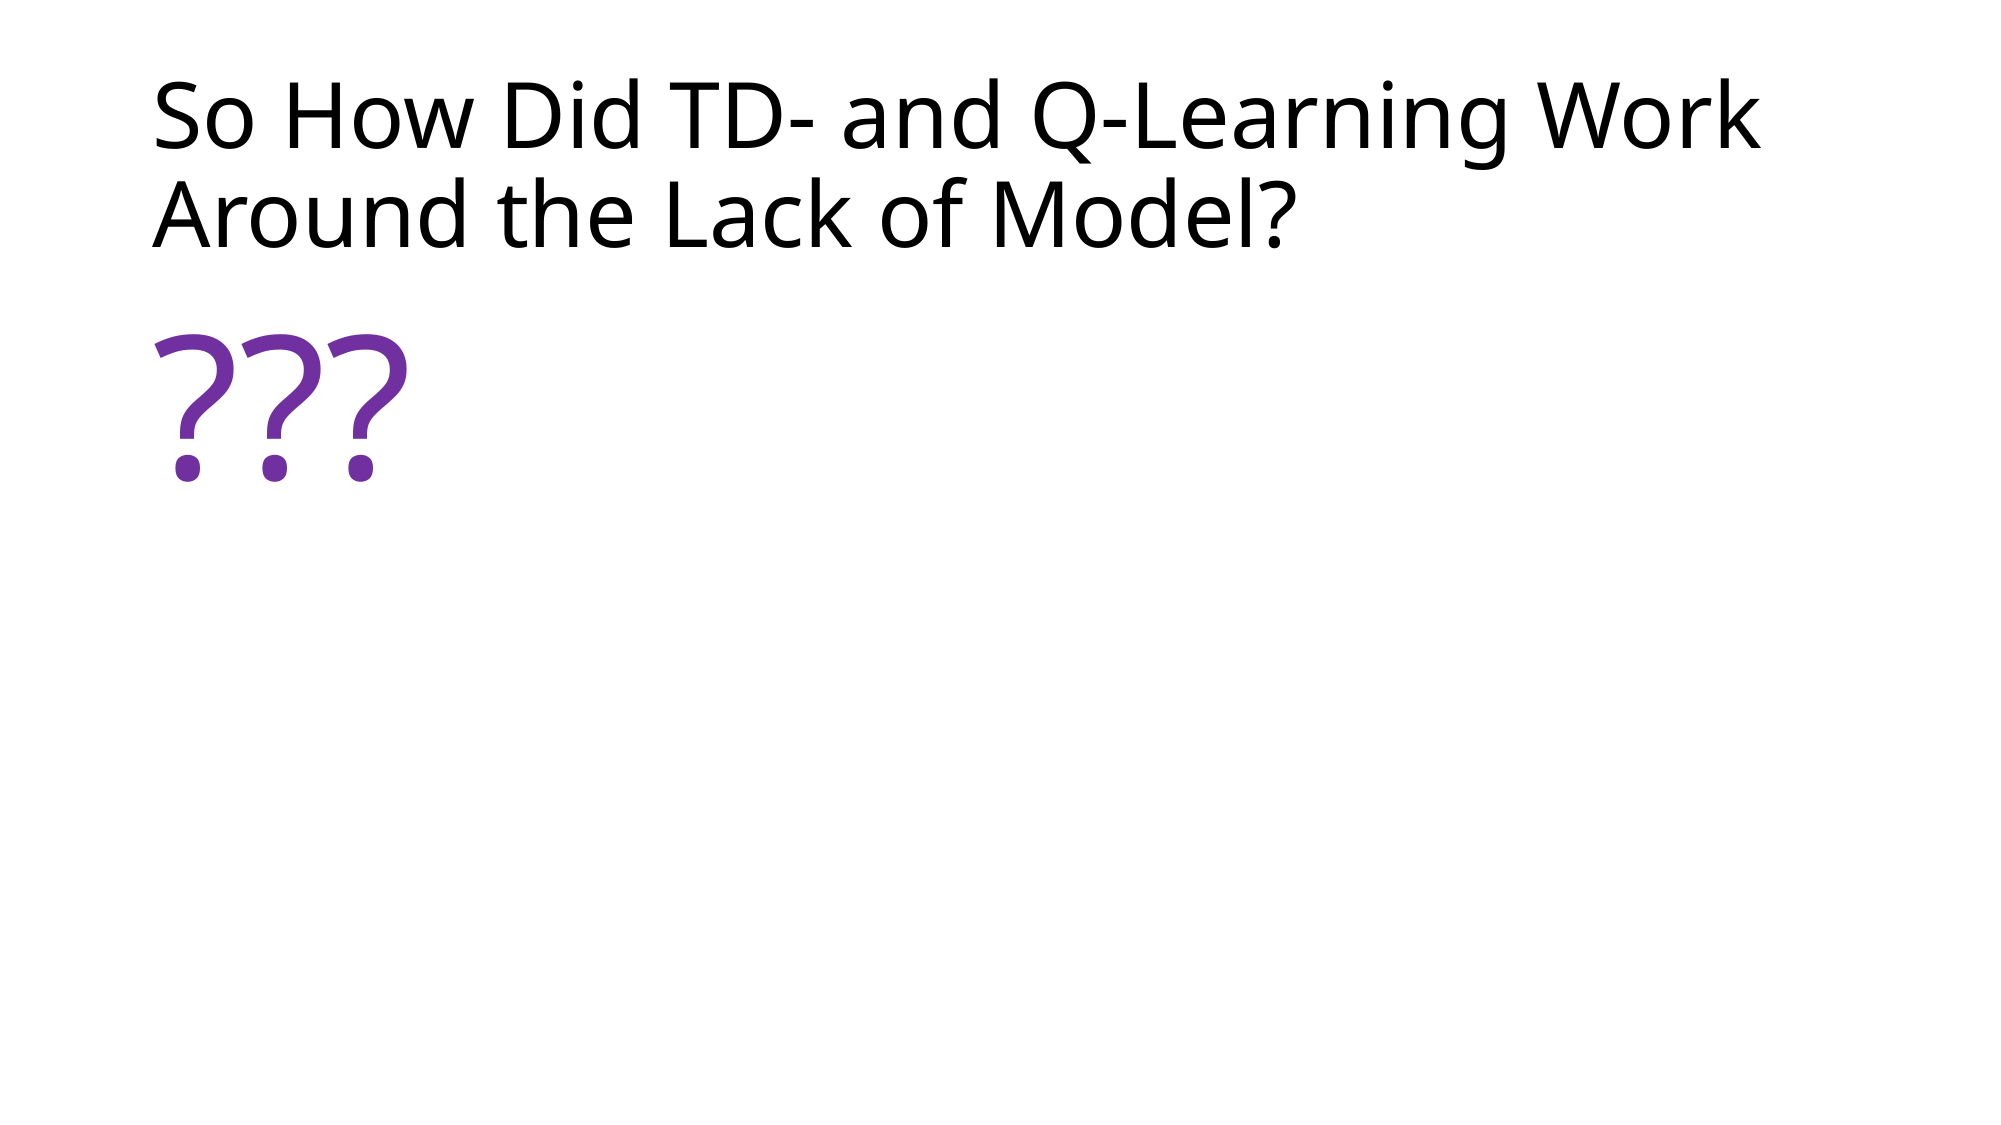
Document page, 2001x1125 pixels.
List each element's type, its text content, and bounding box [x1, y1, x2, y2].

list ??? [137, 299, 1863, 1014]
title So How Did TD- and Q-Learning Work Around the Lack of Model? [137, 59, 1863, 278]
